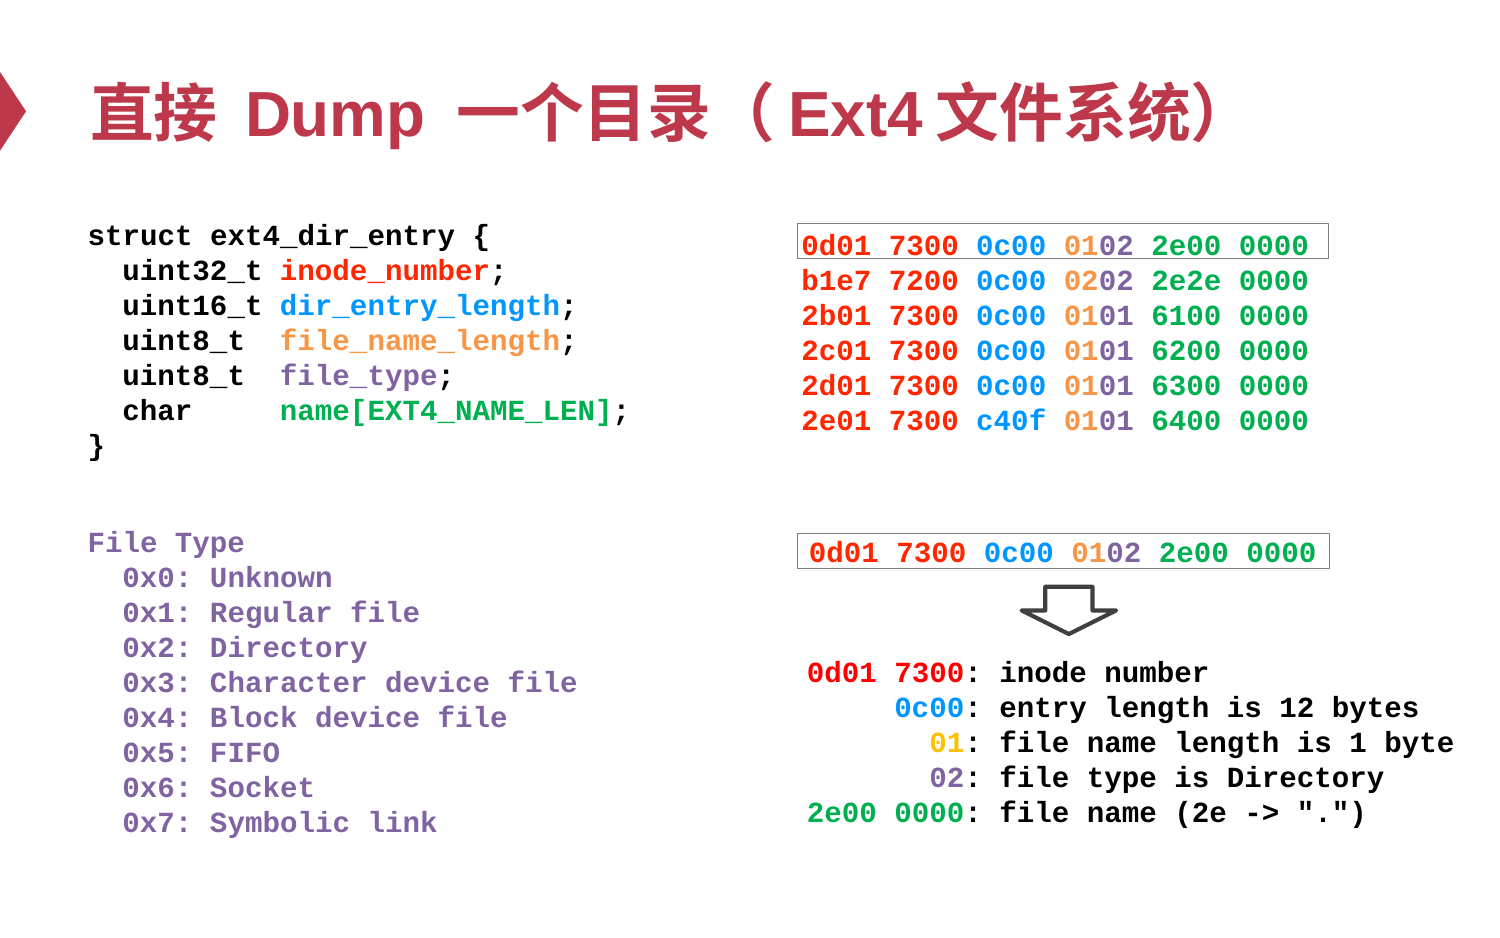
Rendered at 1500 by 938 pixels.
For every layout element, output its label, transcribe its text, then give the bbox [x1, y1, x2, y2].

text_box 0d01 7300: inode number 0c00: entry length is 12 bytes 01: file name length is 1 byte 02: file type is Directory 2e00 0000: file name (2e -> ".") [792, 645, 1500, 836]
text_box [1021, 586, 1117, 635]
text_box 0d01 7300 0c00 0102 2e00 0000 [794, 525, 1349, 576]
title 直接 Dump 一个目录（Ext4文件系统） [75, 37, 1425, 186]
text_box [797, 533, 1329, 569]
text_box 0d01 7300 0c00 0102 2e00 0000 b1e7 7200 0c00 0202 2e2e 0000 2b01 7300 0c00 0101 6100 0000 2c01 7300 0c00 0101 6200 0000 2d01 7300 0c00 0101 6300 0000 2e01 7300 c40f 0101 6400 0000 [864, 219, 1378, 444]
text_box struct ext4_dir_entry { uint32_t inode_number; uint16_t dir_entry_length; uint8_t file_name_length; uint8_t file_type; char name[EXT4_NAME_LEN]; } [72, 208, 864, 469]
text_box [797, 222, 1329, 259]
text_box File Type 0x0: Unknown 0x1: Regular file 0x2: Directory 0x3: Character device file 0x4: Block device file 0x5: FIFO 0x6: Socket 0x7: Symbolic link [72, 515, 676, 846]
